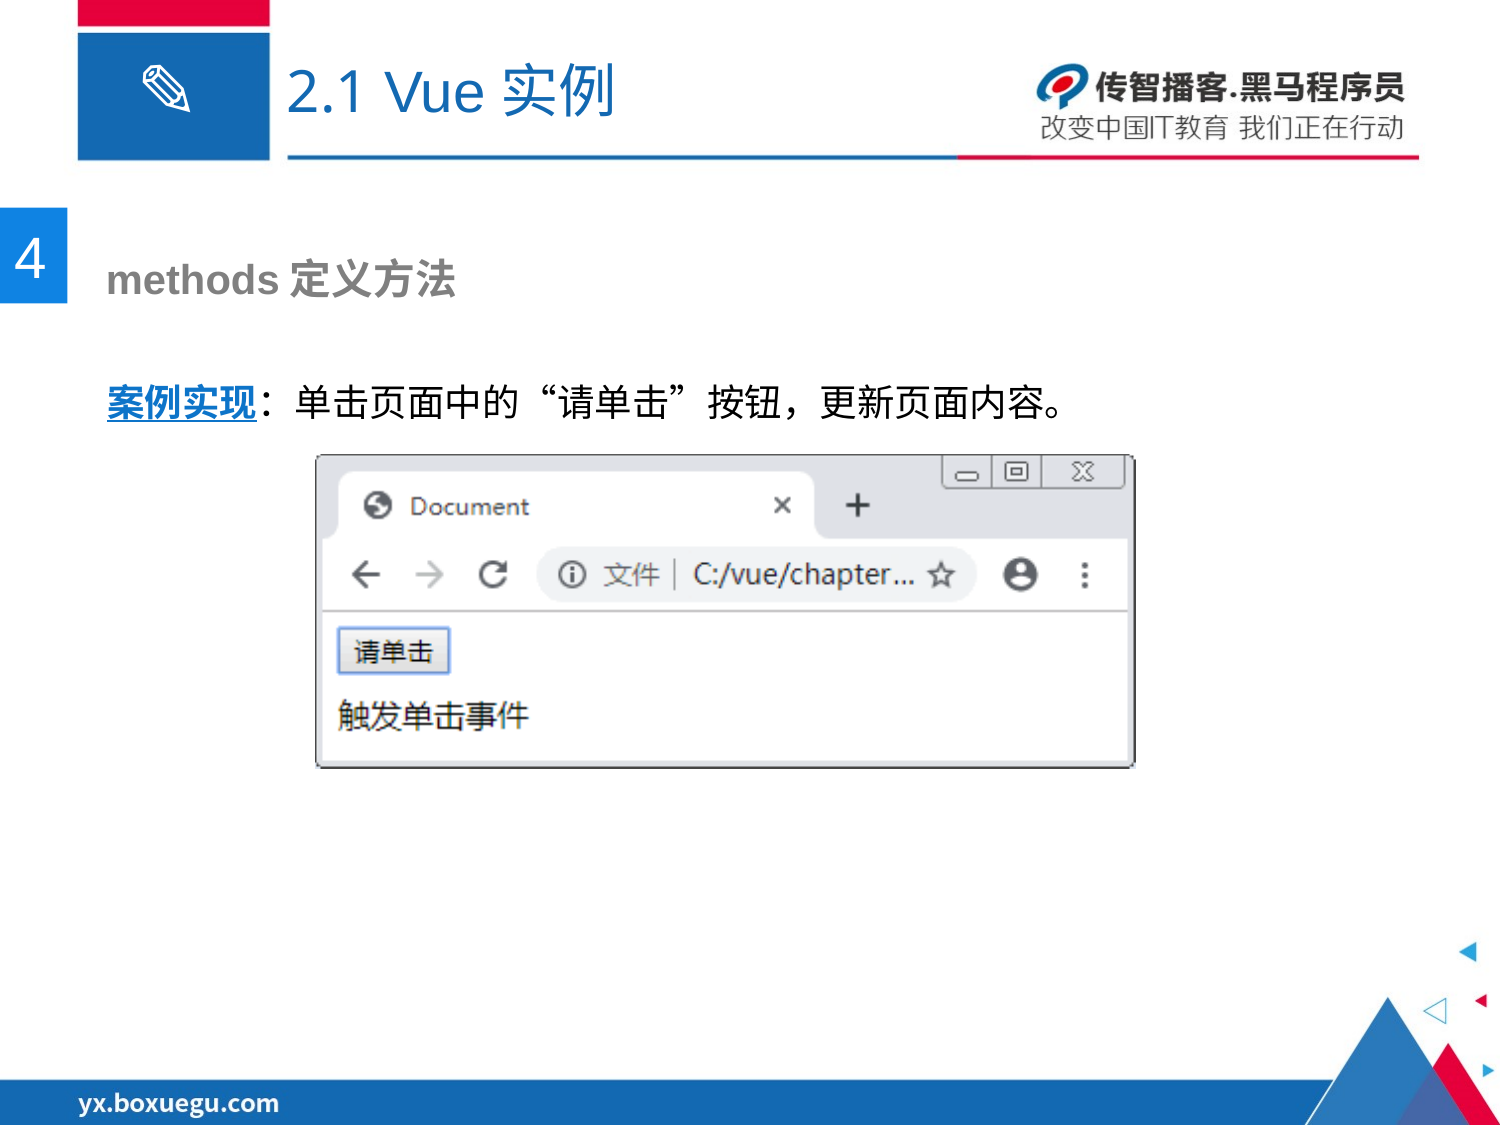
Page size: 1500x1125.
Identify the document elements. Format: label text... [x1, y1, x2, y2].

title 2.1 Vue实例 [271, 25, 1046, 153]
picture [0, 1, 1500, 1125]
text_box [0, 207, 68, 304]
text_box methods定义方法 [69, 245, 842, 355]
text_box 案例实现：单击页面中的“请单击”按钮，更新页面内容。 [92, 326, 1390, 432]
